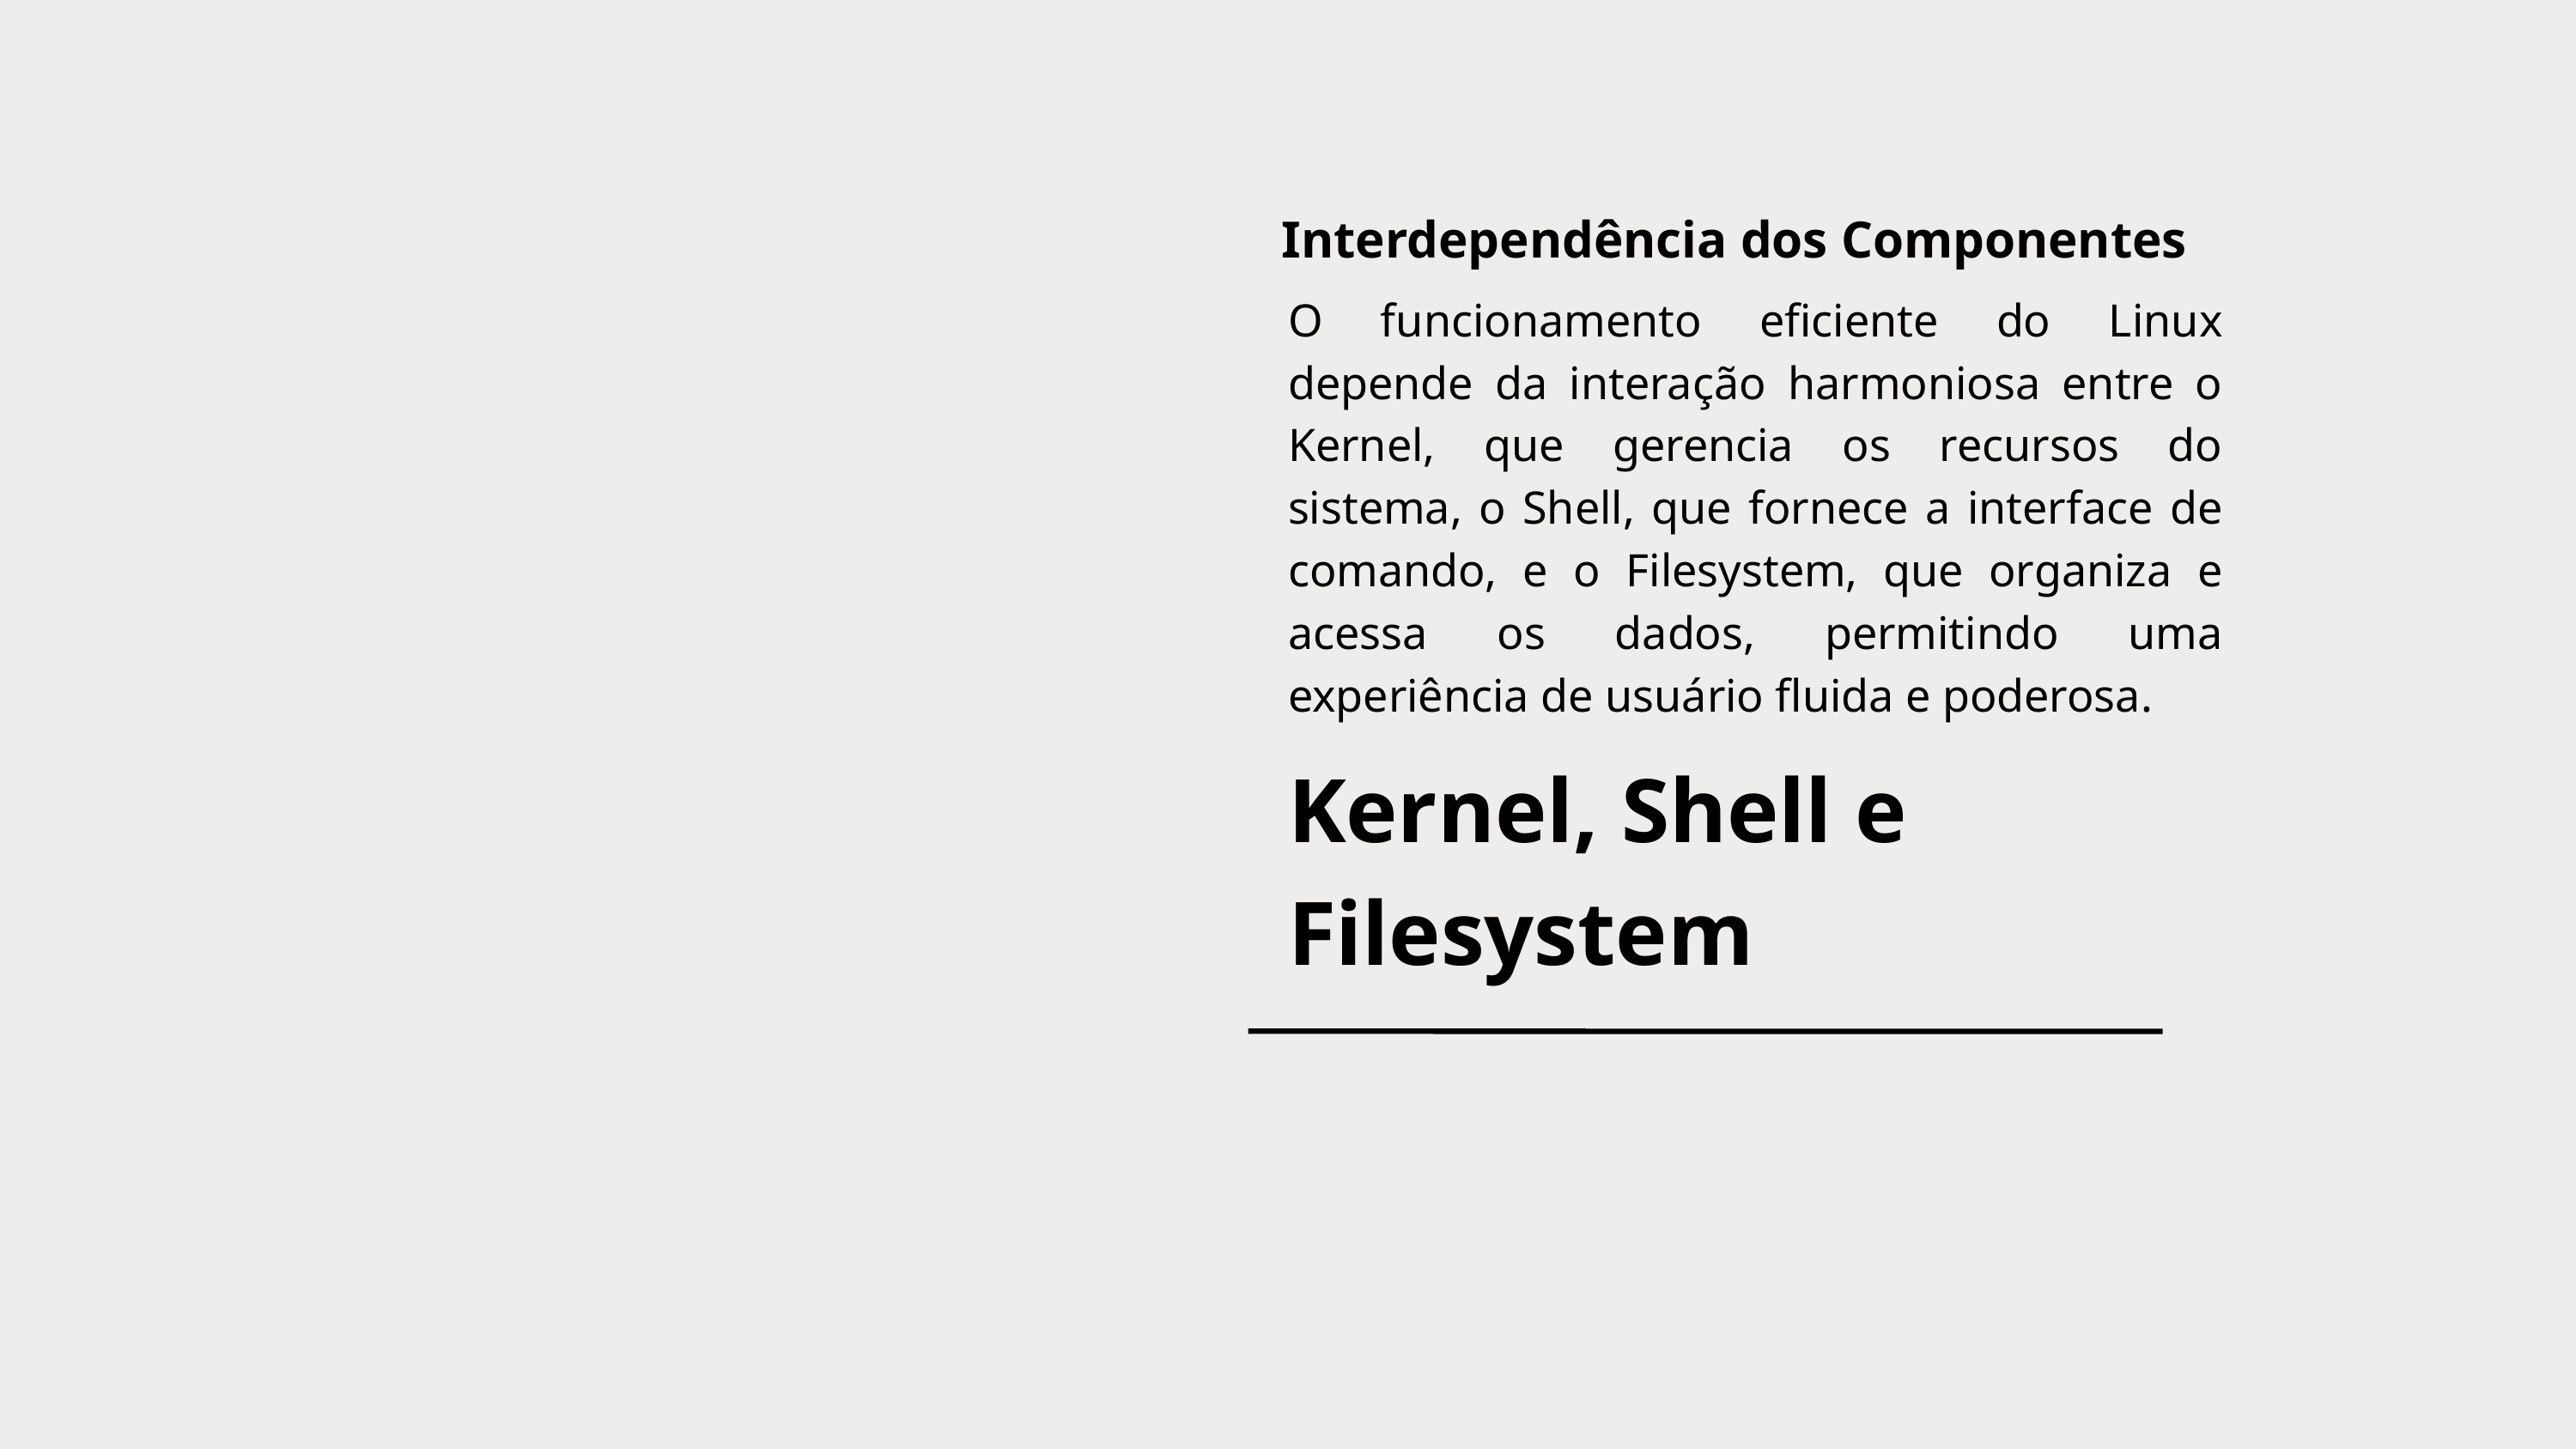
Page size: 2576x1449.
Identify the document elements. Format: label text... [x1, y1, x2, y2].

text_box Kernel, Shell e Filesystem [1288, 784, 2123, 984]
text_box O funcionamento eficiente do Linux depende da interação harmoniosa entre o Kernel, que gerencia os recursos do sistema, o Shell, que fornece a interface de comando, e o Filesystem, que organiza e acessa os dados, permitindo uma experiência de usuário fluida e poderosa. [1287, 282, 2224, 784]
text_box Interdependência dos Componentes [1150, 197, 2318, 269]
